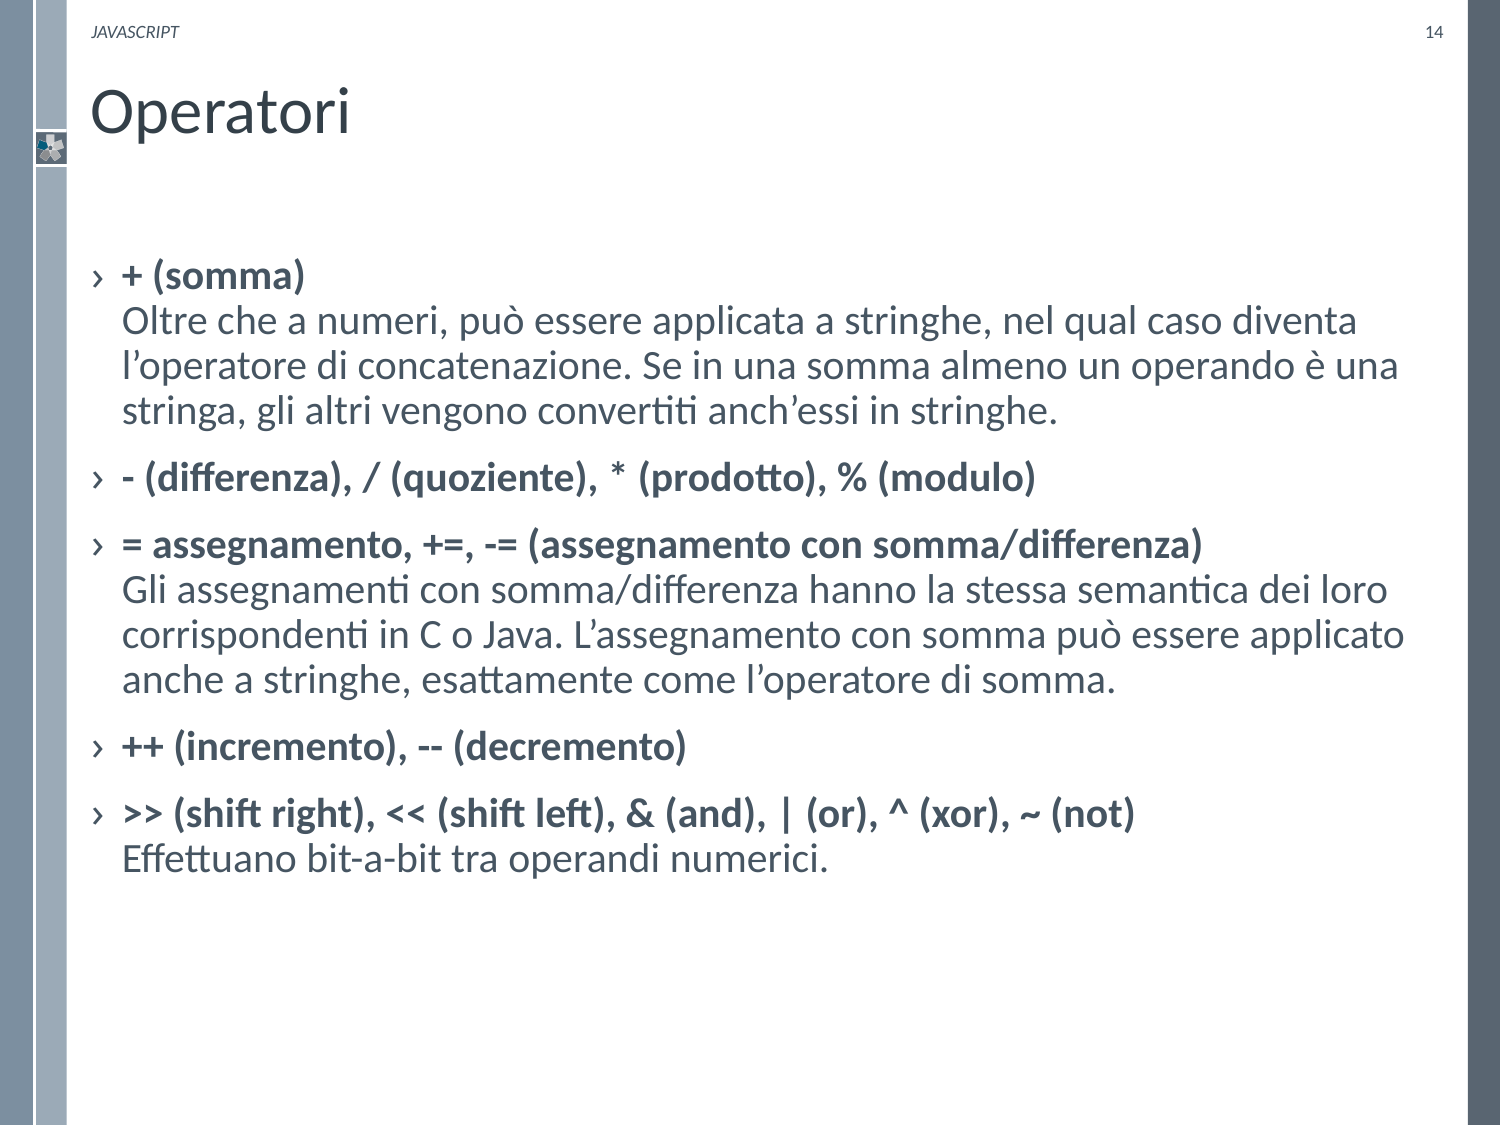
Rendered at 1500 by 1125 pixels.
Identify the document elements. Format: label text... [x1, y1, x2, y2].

footer Javascript [76, 8, 566, 55]
list + (somma) Oltre che a numeri, può essere applicata a stringhe, nel qual caso diventa l’operatore di concatenazione. Se in una somma almeno un operando è una stringa, gli altri vengono convertiti anch’essi in stringhe. - (differenza), / (quoziente), * (prodotto), % (modulo) = assegnamento, +=, -= (assegnamento con somma/differenza) Gli assegnamenti con somma/differenza hanno la stessa semantica dei loro corrispondenti in C o Java. L’assegnamento con somma può essere applicato anche a stringhe, esattamente come l’operatore di somma. ++ (incremento), -- (decremento) >> (shift right), << (shift left), & (and), | (or), ^ (xor), ~ (not) Effettuano bit-a-bit tra operandi numerici. [76, 246, 1459, 1106]
slide_number 14 [1370, 8, 1459, 55]
picture [37, 134, 64, 161]
title Operatori [75, 68, 1459, 233]
